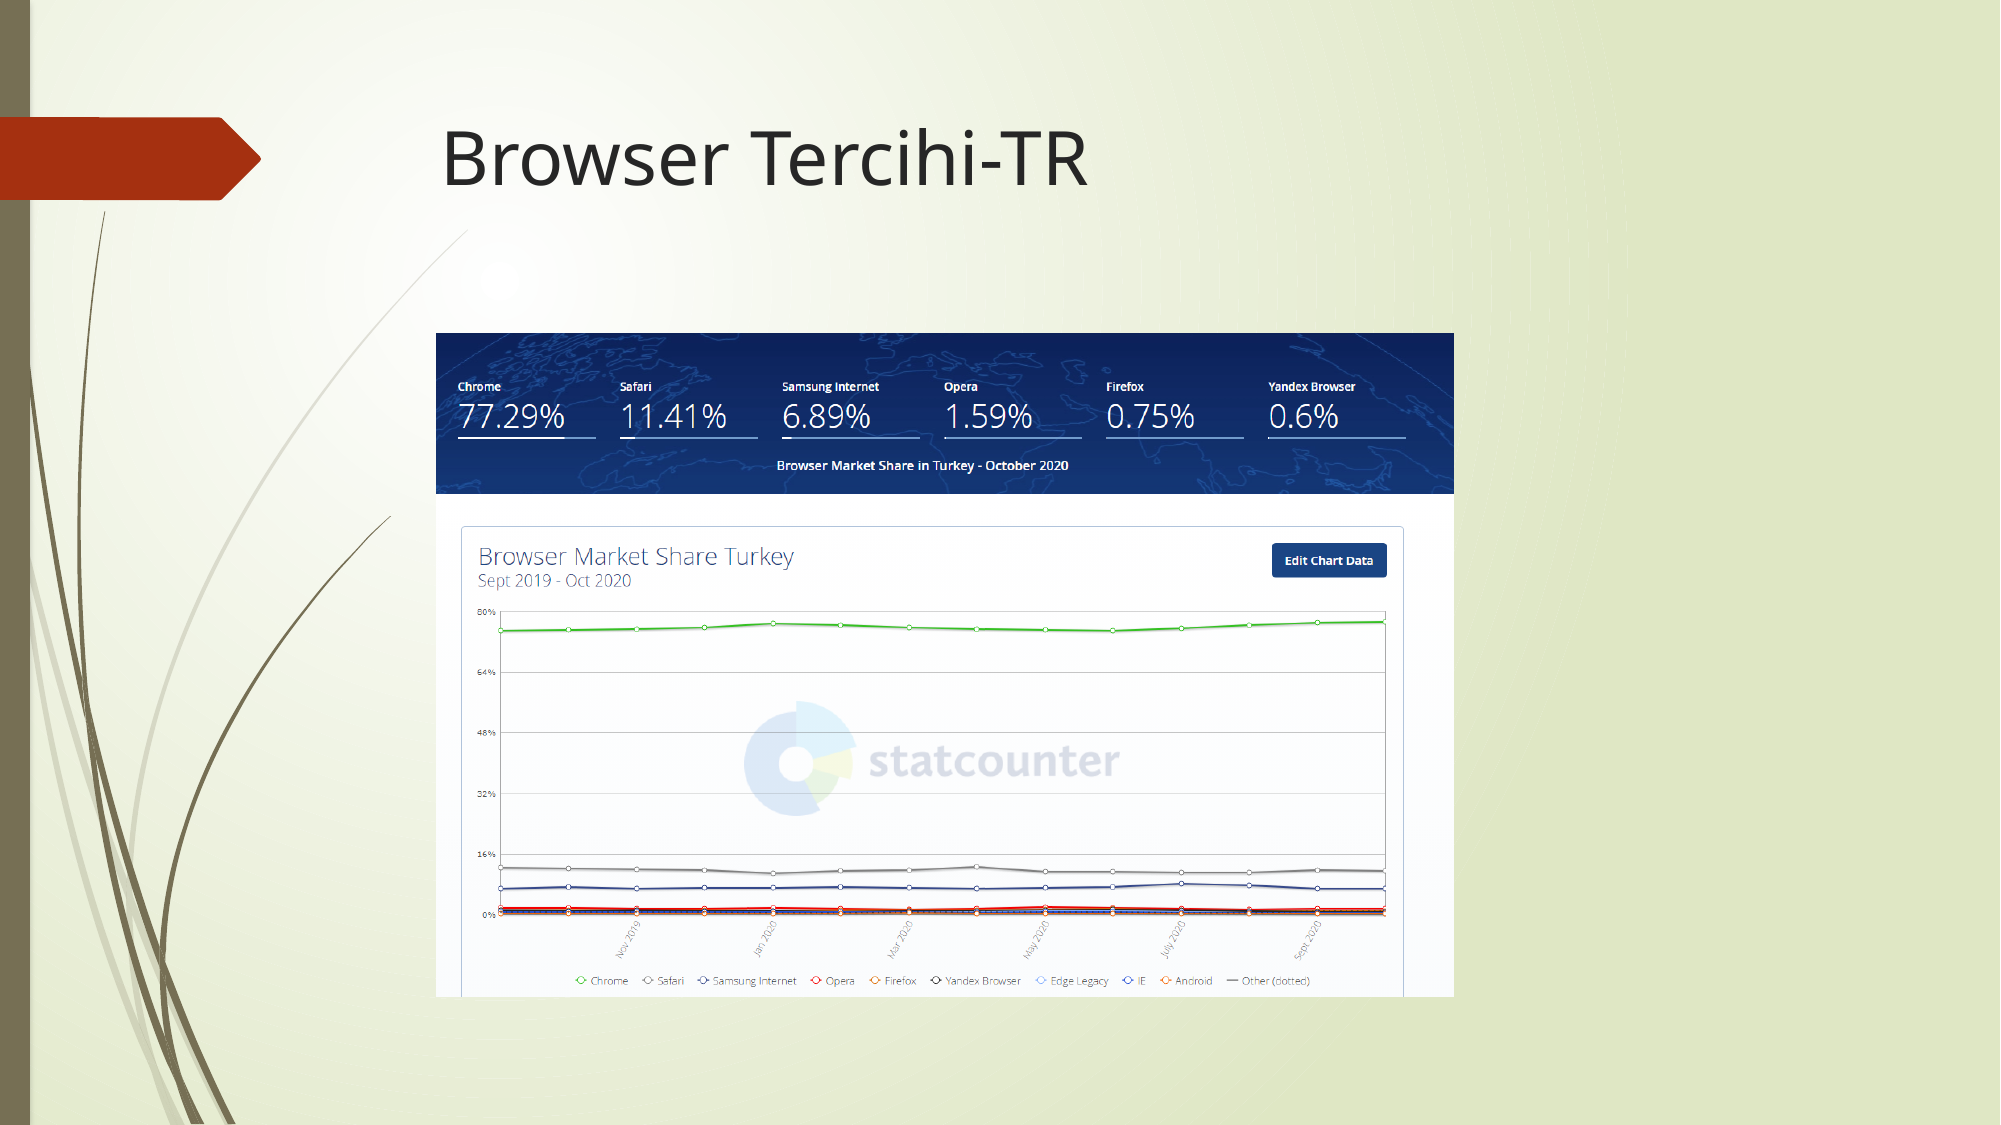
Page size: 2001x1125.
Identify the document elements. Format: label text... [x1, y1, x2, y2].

picture [436, 333, 1454, 997]
title Browser Tercihi-TR [425, 102, 1888, 313]
